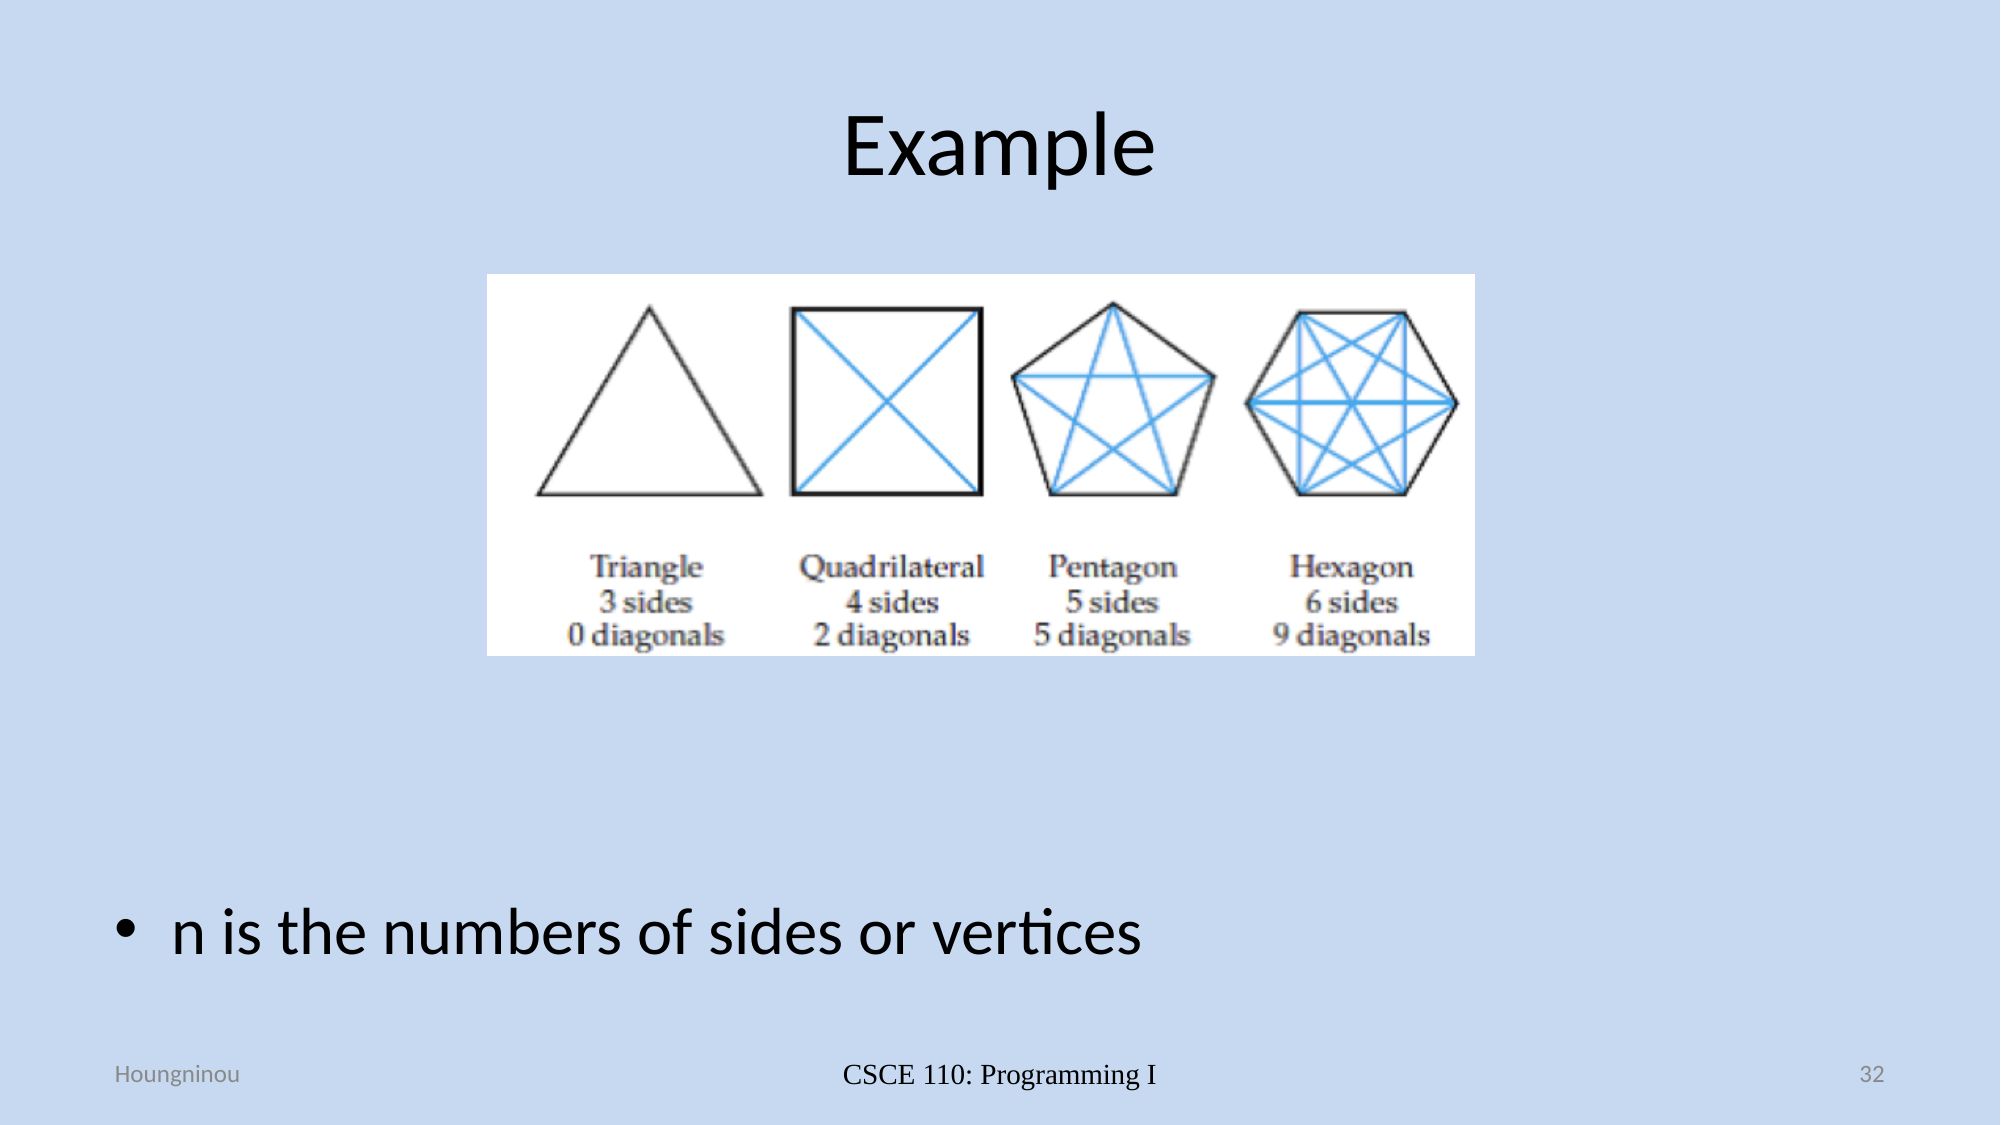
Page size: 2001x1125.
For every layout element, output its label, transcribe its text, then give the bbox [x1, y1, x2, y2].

picture [487, 274, 1476, 656]
footer CSCE 110: Programming I [683, 1042, 1317, 1103]
slide_number Houngninou [99, 1042, 567, 1103]
title Example [99, 45, 1900, 233]
slide_number 32 [1433, 1042, 1900, 1103]
